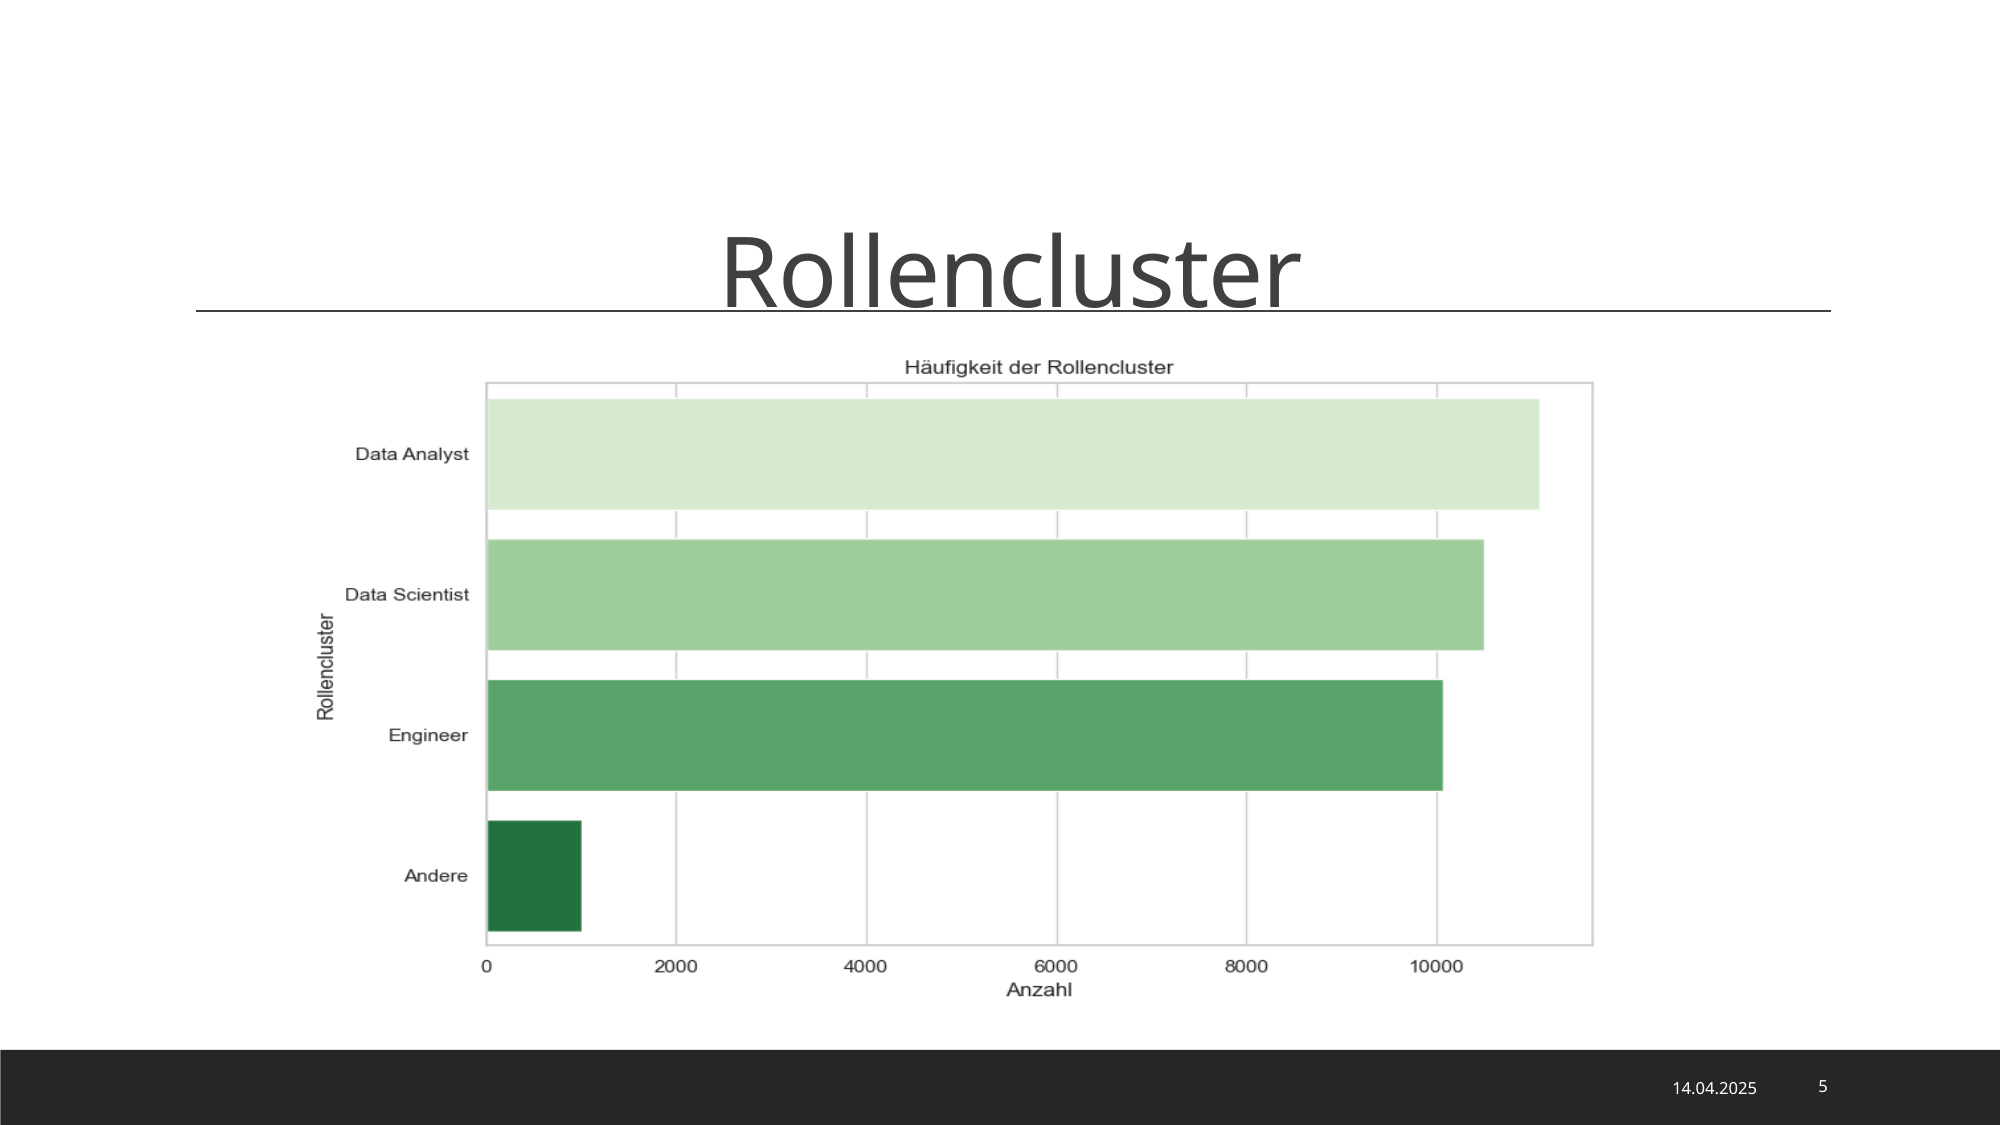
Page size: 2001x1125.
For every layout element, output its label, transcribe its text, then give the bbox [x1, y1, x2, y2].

title Rollencluster [186, 98, 1837, 336]
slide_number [1348, 1057, 1773, 1118]
slide_number 5 [1803, 1057, 1932, 1118]
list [303, 348, 1607, 1012]
